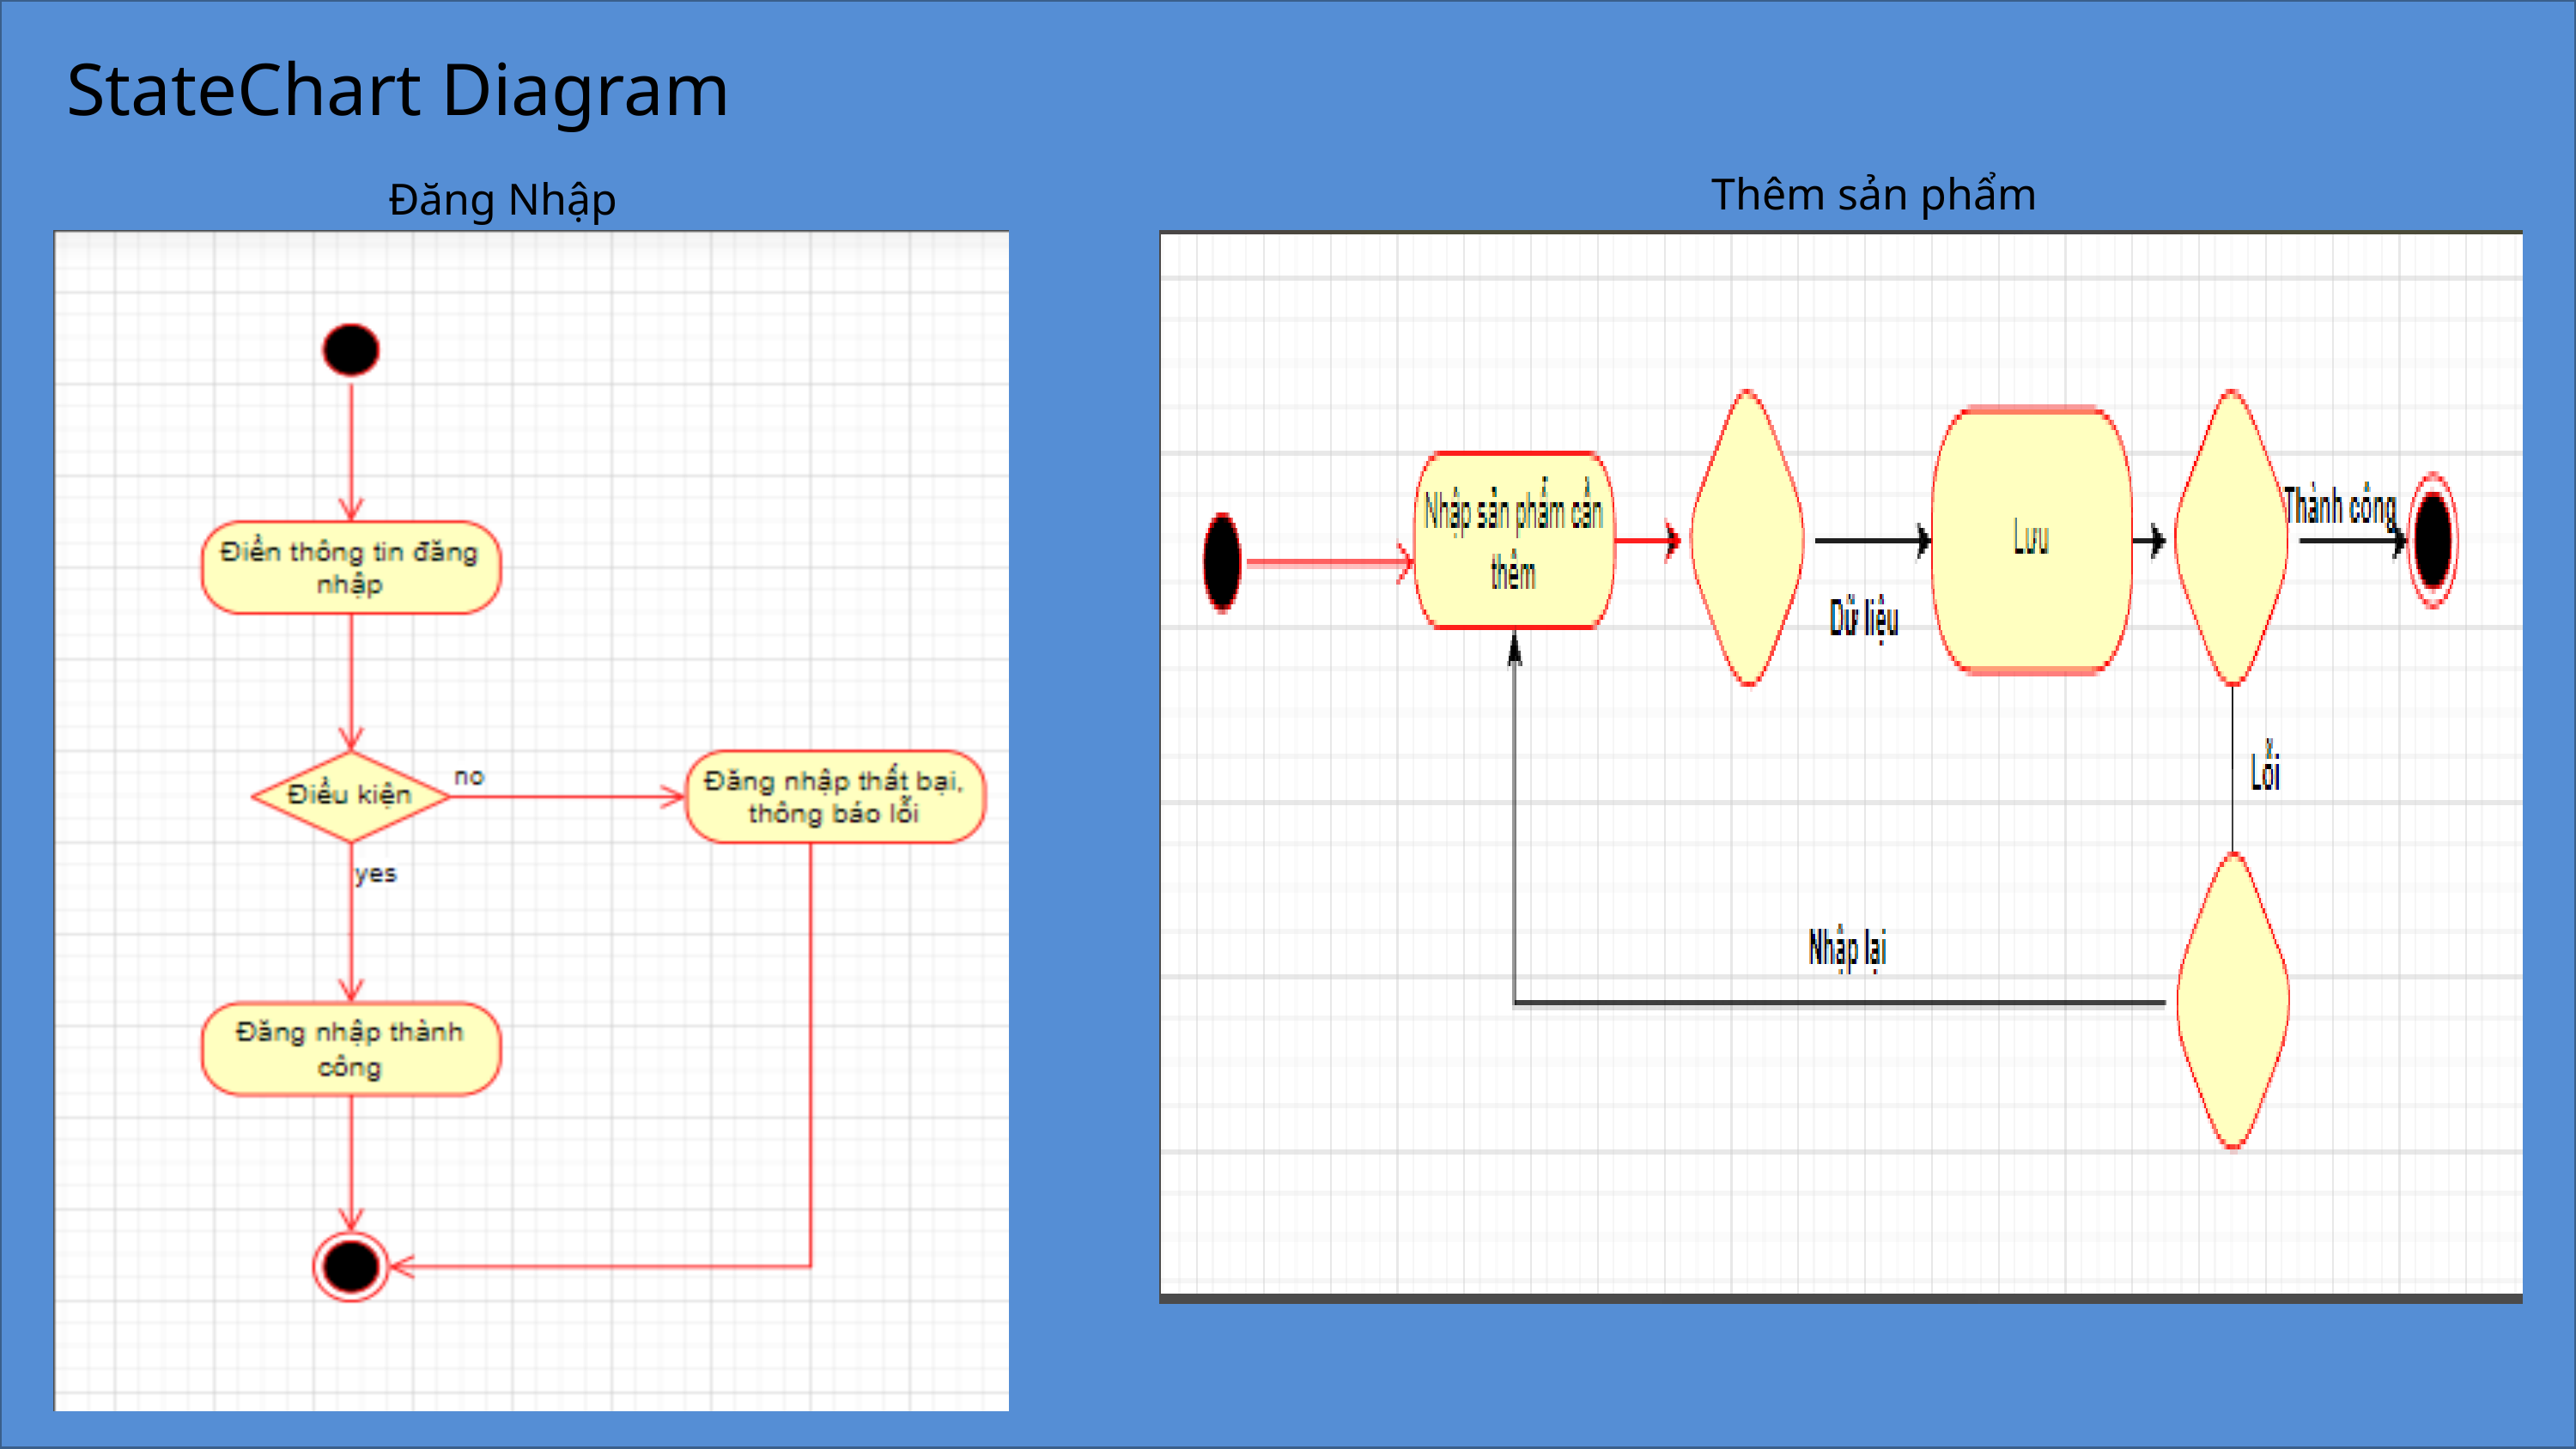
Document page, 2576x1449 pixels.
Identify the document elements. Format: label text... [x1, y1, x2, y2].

text_box StateChart Diagram [53, 37, 859, 136]
text_box Thêm sản phẩm [1699, 161, 2366, 226]
picture [1158, 230, 2523, 1304]
text_box Đăng Nhập [375, 165, 923, 229]
text_box [0, 0, 2576, 1449]
picture [53, 230, 1010, 1411]
